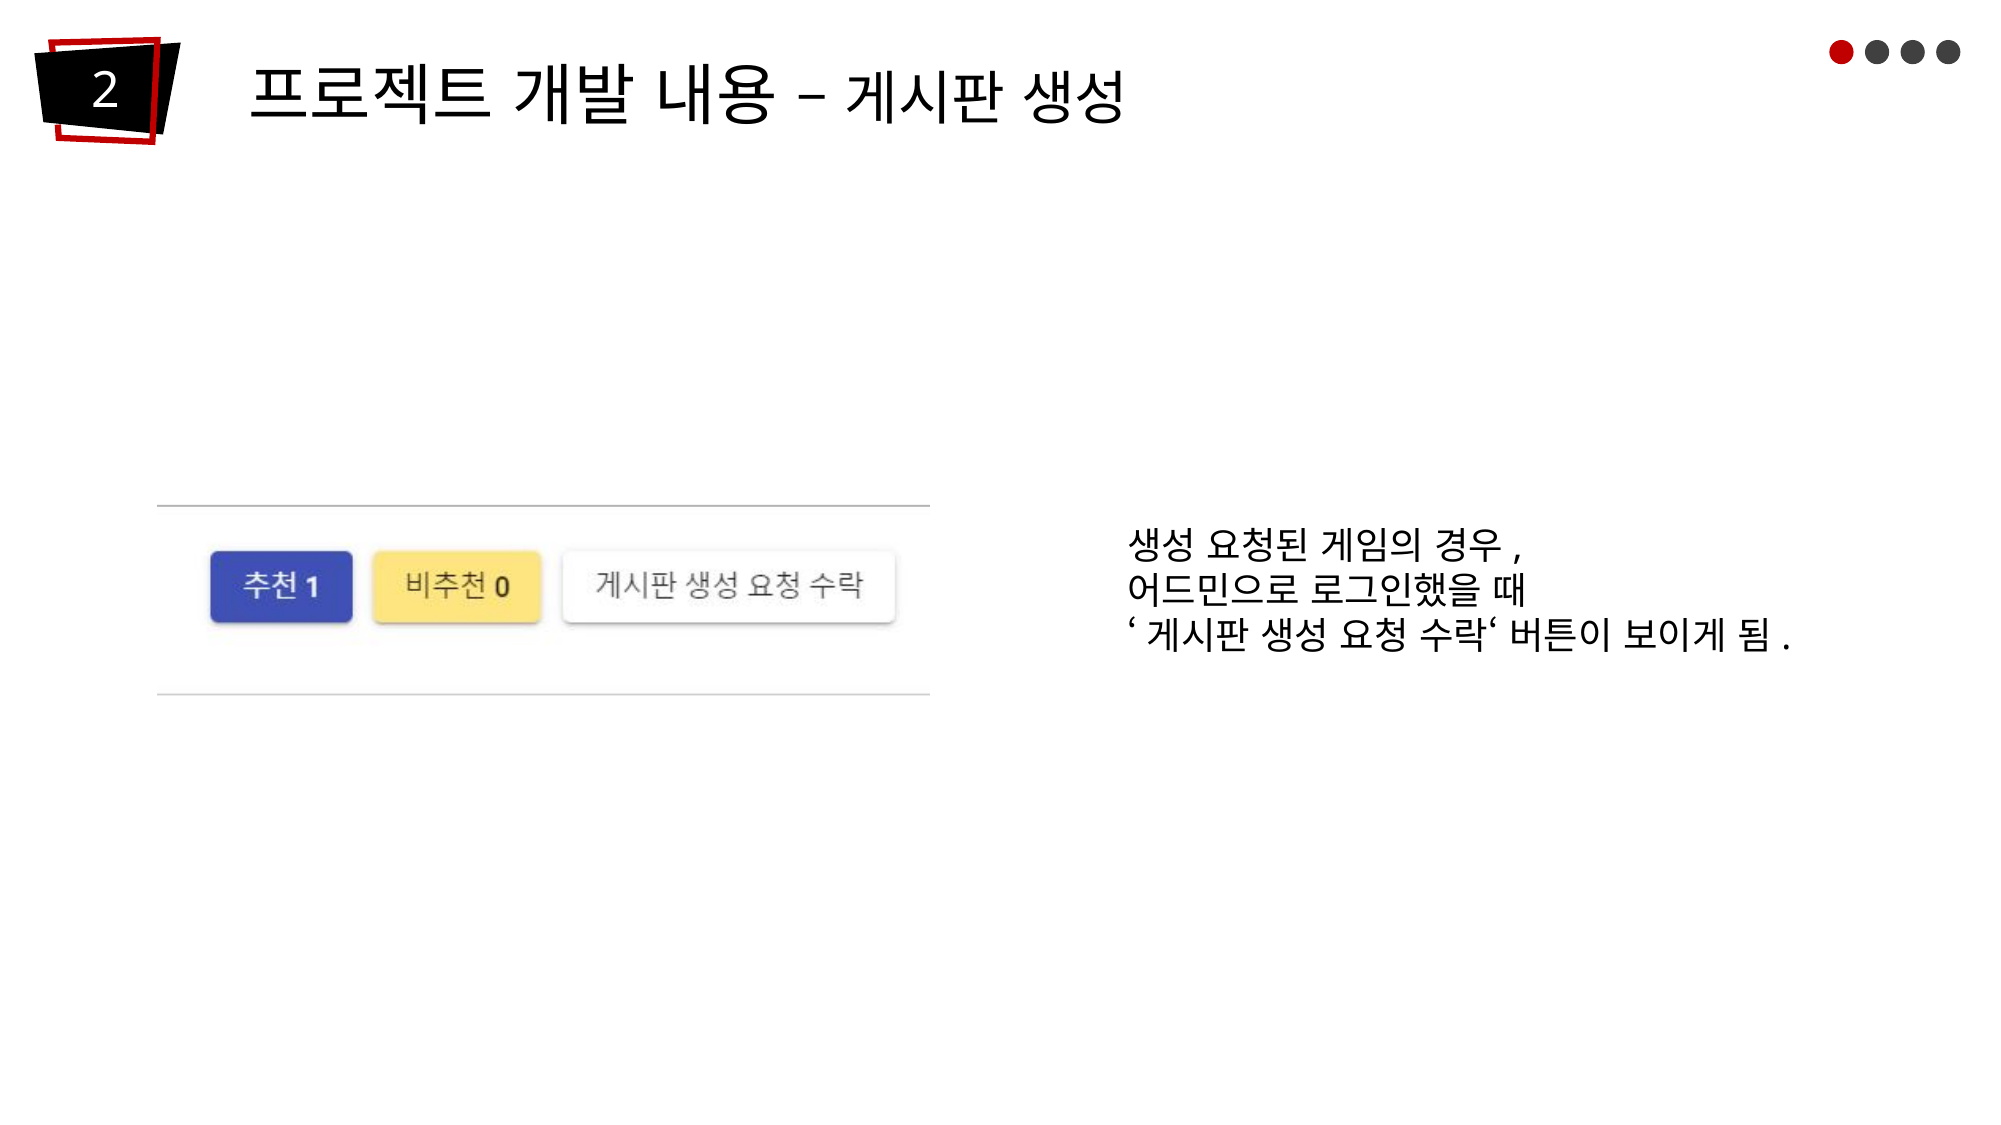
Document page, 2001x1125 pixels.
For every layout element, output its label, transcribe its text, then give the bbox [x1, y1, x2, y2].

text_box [34, 40, 181, 142]
picture [157, 442, 930, 740]
text_box 생성 요청된 게임의 경우, 어드민으로 로그인했을 때 ‘게시판 생성 요청 수락‘ 버튼이 보이게 됨. [1112, 514, 1807, 665]
text_box 프로젝트 개발 내용 – 게시판 생성 [233, 45, 1144, 141]
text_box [1829, 39, 1961, 65]
